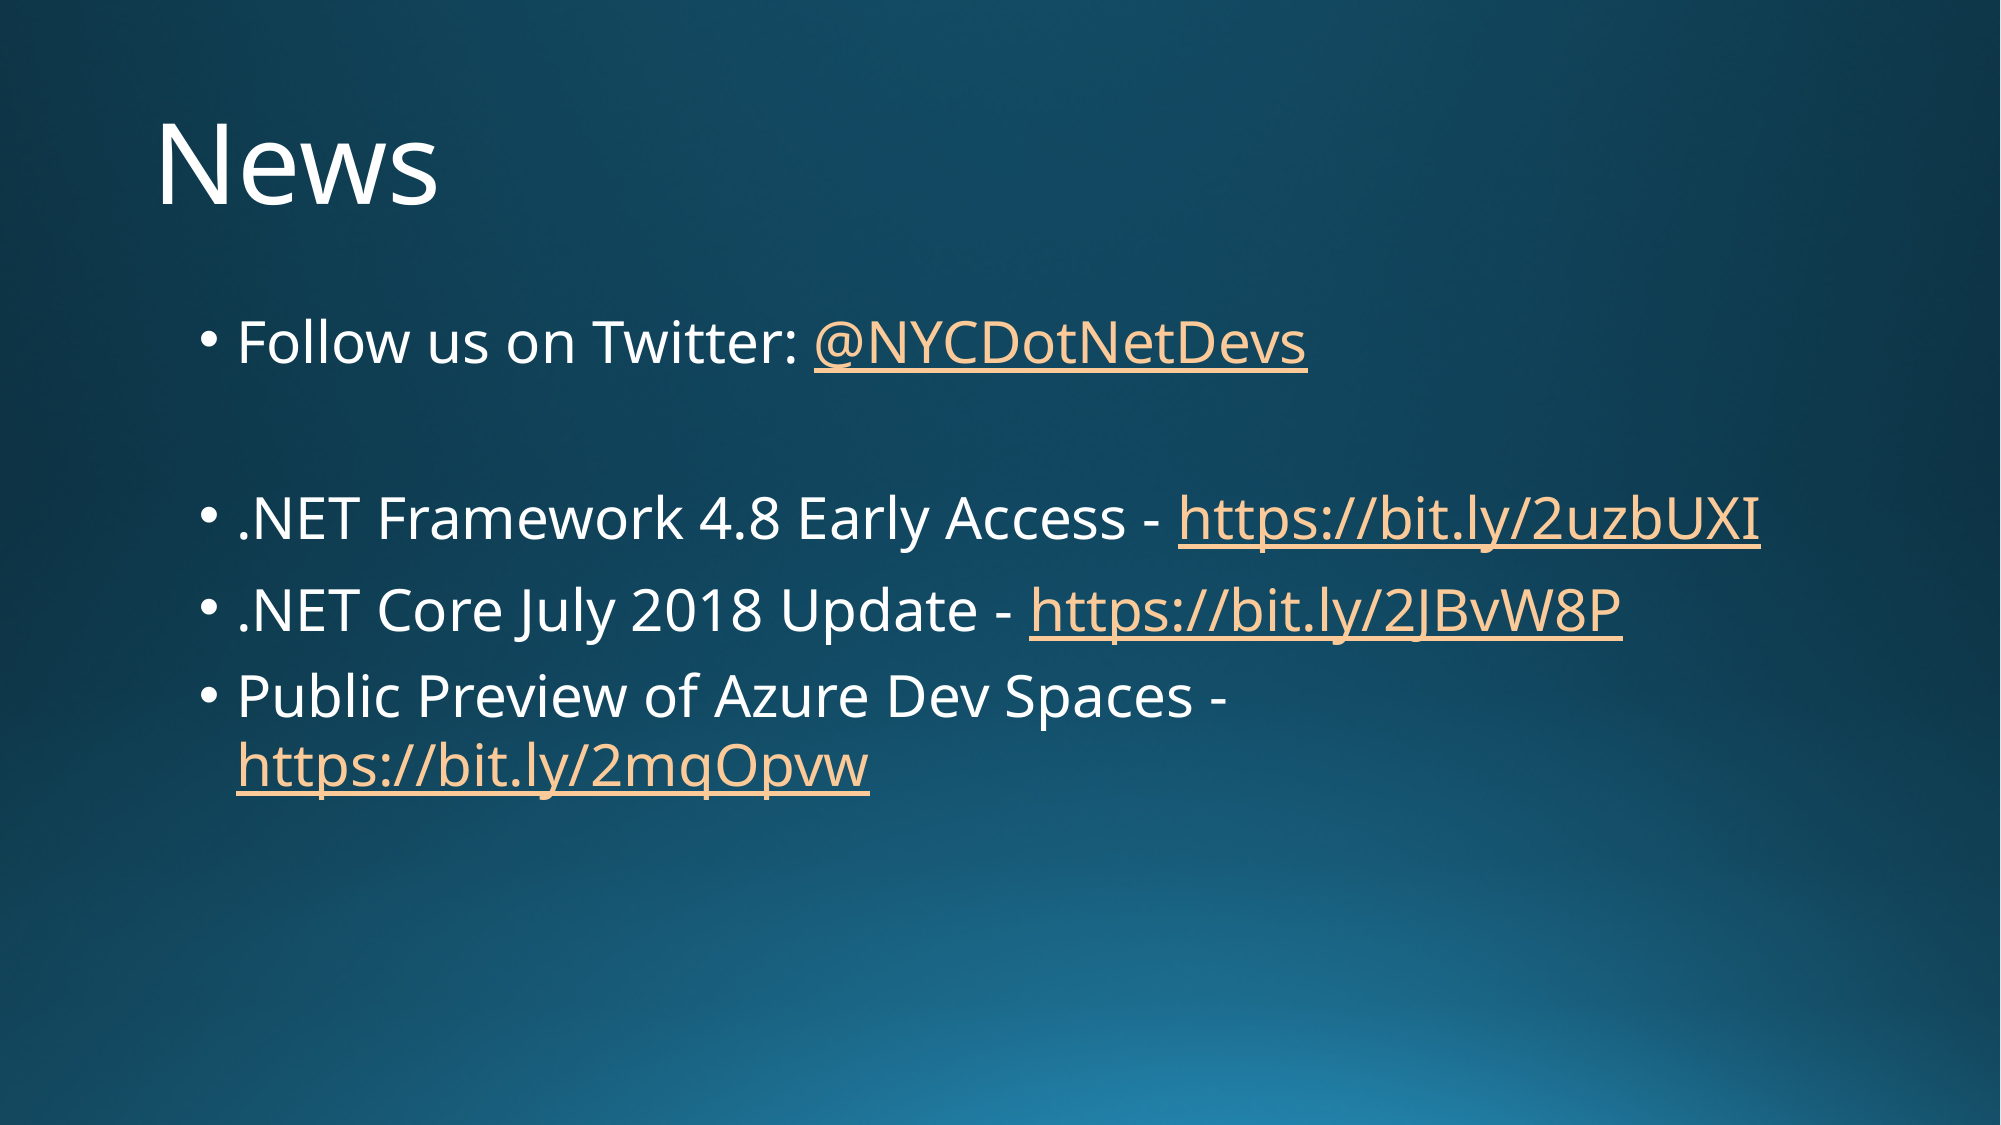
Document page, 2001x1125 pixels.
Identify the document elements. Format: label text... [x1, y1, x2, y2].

title News [137, 59, 1863, 278]
picture [0, 0, 2001, 1125]
list Follow us on Twitter: @NYCDotNetDevs .NET Framework 4.8 Early Access - https://bit.ly/2uzbUXI .NET Core July 2018 Update - https://bit.ly/2JBvW8P Public Preview of Azure Dev Spaces - https://bit.ly/2mqOpvw [183, 299, 1863, 1014]
